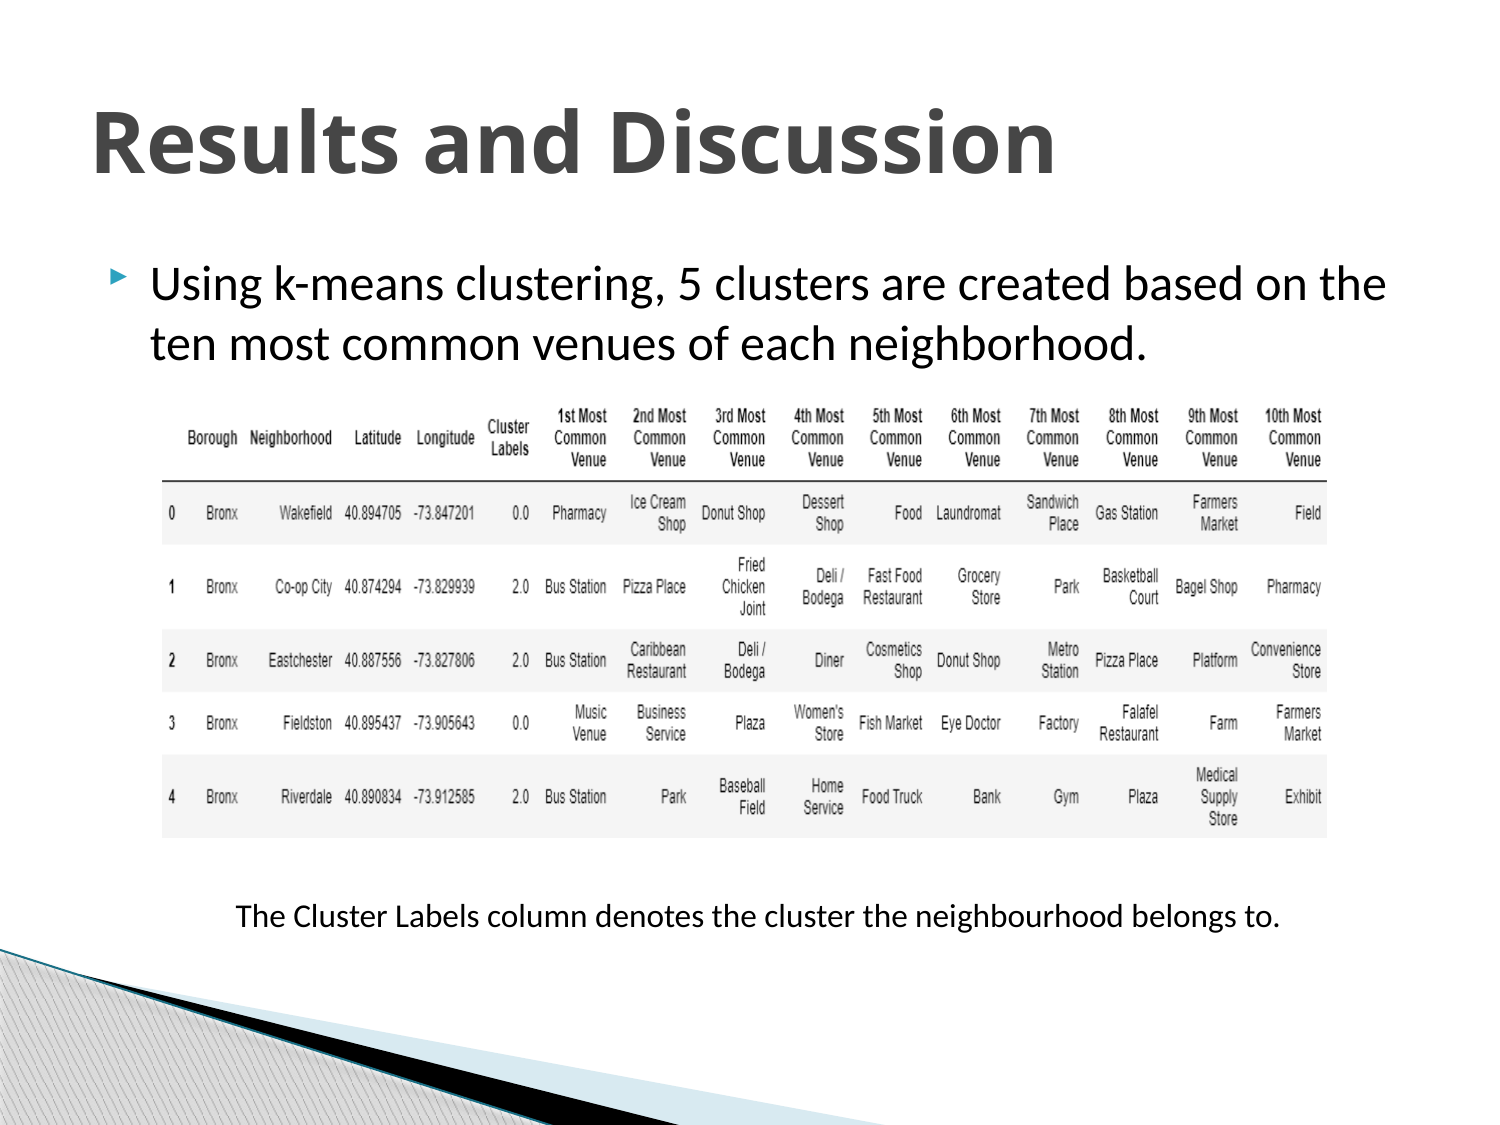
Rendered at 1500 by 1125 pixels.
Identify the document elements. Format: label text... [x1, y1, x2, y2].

list Using k-means clustering, 5 clusters are created based on the ten most common venues of each neighborhood. The Cluster Labels column denotes the cluster the neighbourhood belongs to. [75, 243, 1425, 1125]
title Results and Discussion [75, 45, 1425, 233]
picture [151, 374, 1340, 838]
